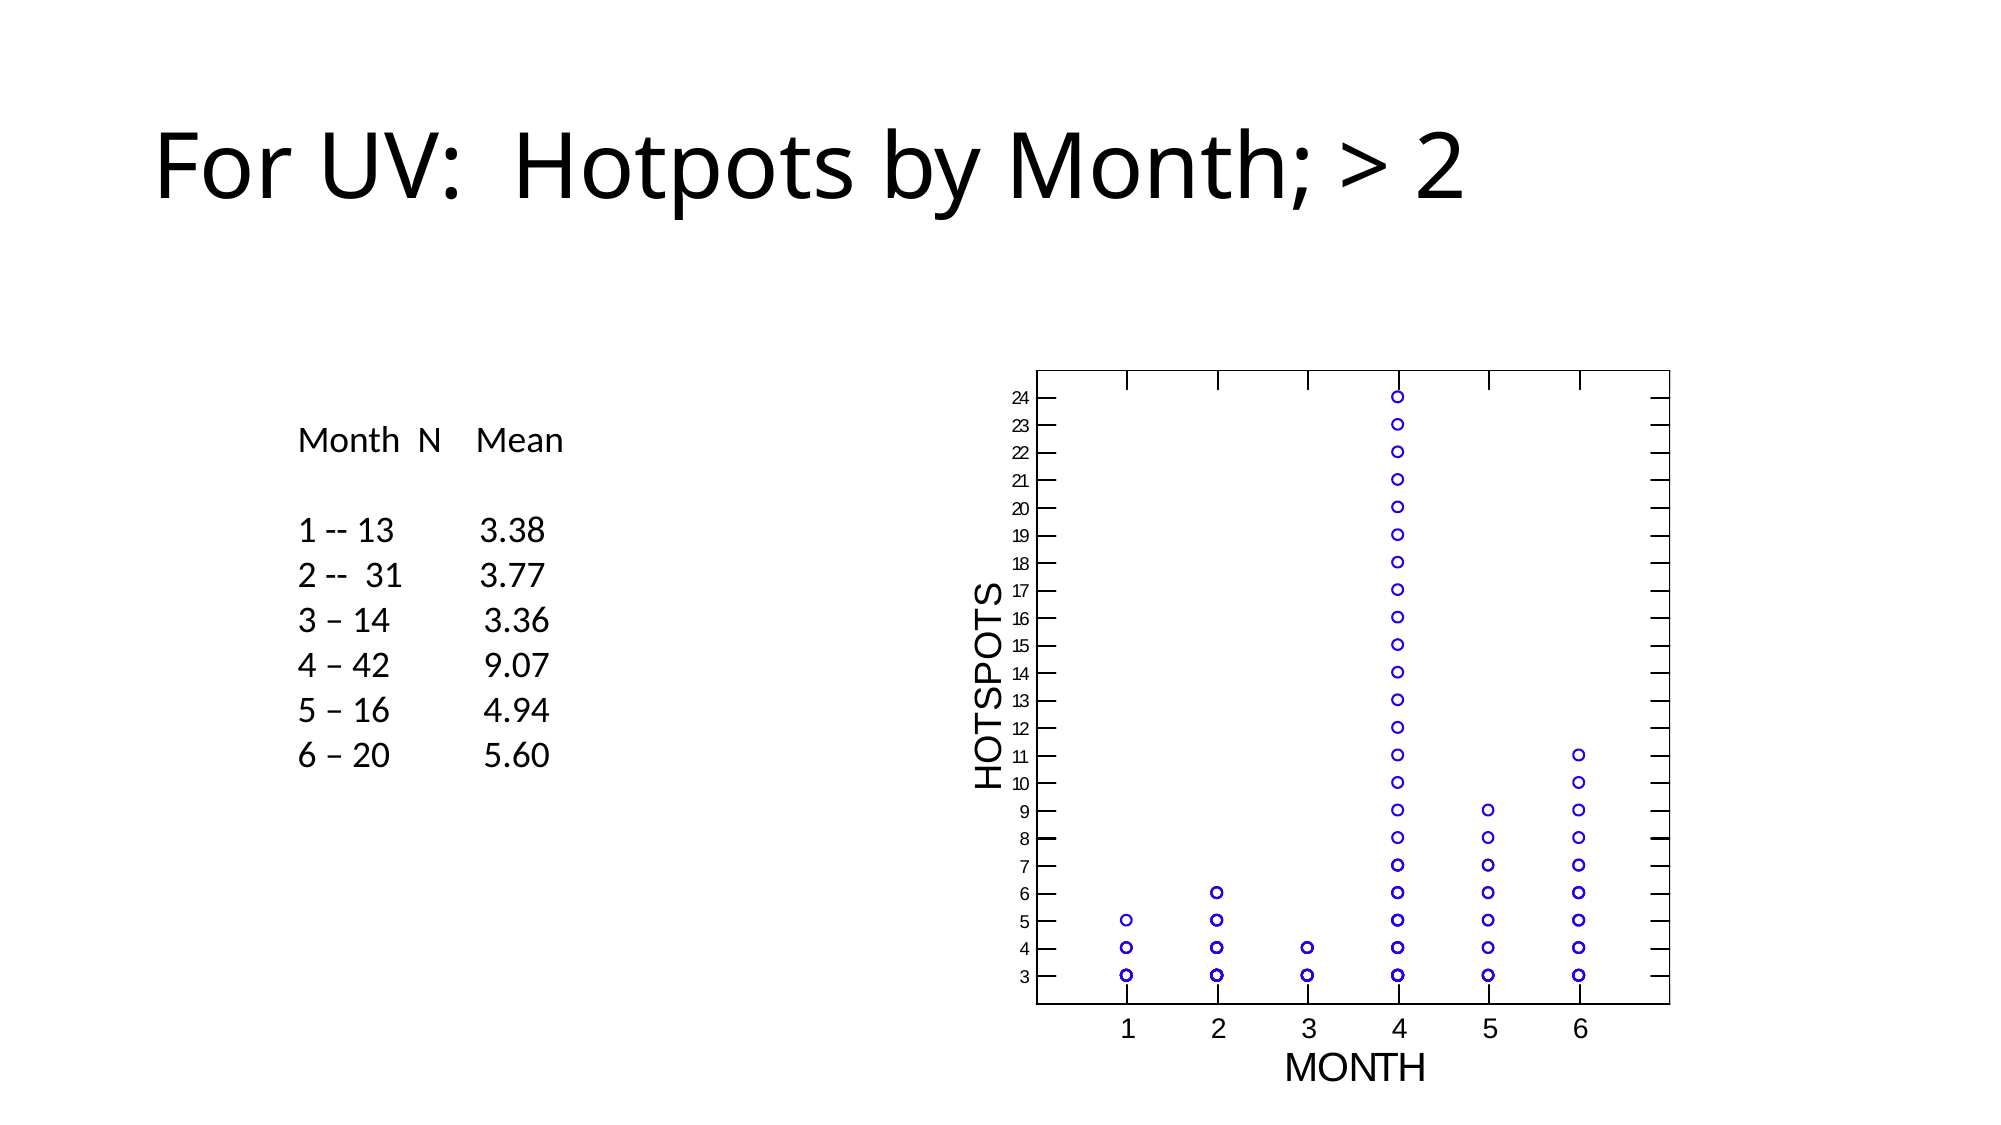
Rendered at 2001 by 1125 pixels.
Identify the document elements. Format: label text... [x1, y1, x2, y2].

picture [966, 370, 1671, 1088]
text_box Month N Mean 1 -- 13 3.38 2 -- 31 3.77 3 – 14 3.36 4 – 42 9.07 5 – 16 4.94 6 – 20 5.60 [282, 407, 580, 828]
title For UV: Hotpots by Month; > 2 [137, 59, 1863, 278]
